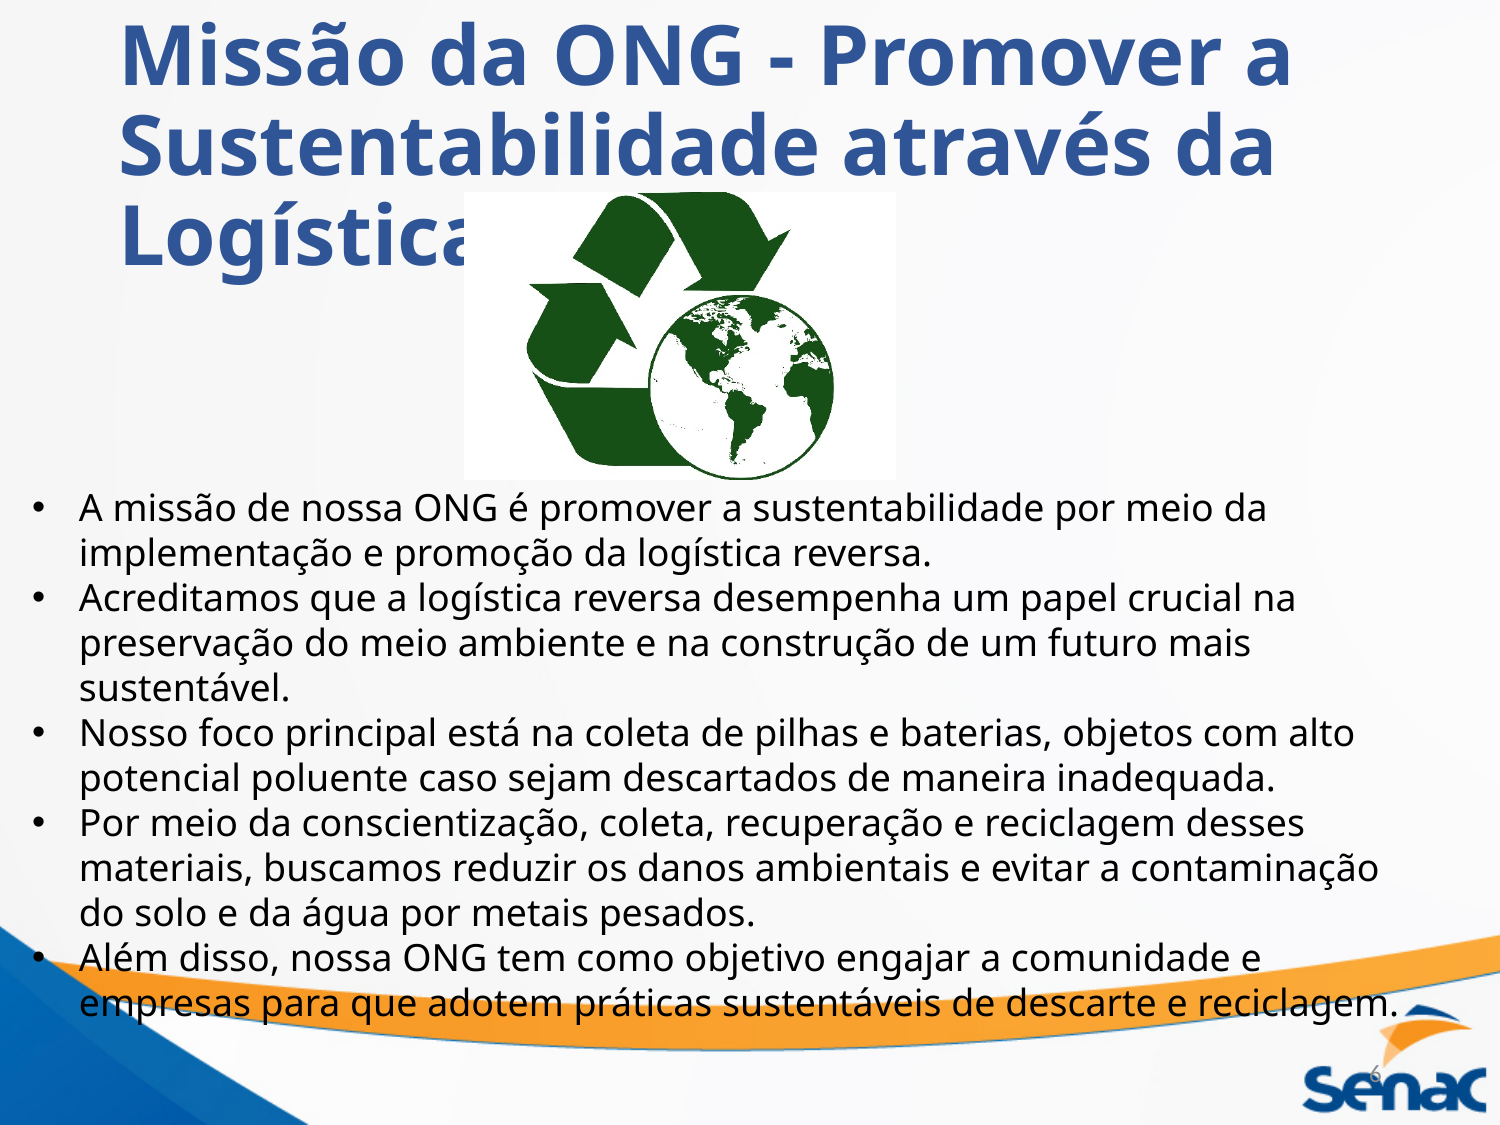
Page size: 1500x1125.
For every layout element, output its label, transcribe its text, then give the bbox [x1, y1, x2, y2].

picture [0, 0, 1500, 1125]
text_box A missão de nossa ONG é promover a sustentabilidade por meio da implementação e promoção da logística reversa. Acreditamos que a logística reversa desempenha um papel crucial na preservação do meio ambiente e na construção de um futuro mais sustentável. Nosso foco principal está na coleta de pilhas e baterias, objetos com alto potencial poluente caso sejam descartados de maneira inadequada. Por meio da conscientização, coleta, recuperação e reciclagem desses materiais, buscamos reduzir os danos ambientais e evitar a contaminação do solo e da água por metais pesados. Além disso, nossa ONG tem como objetivo engajar a comunidade e empresas para que adotem práticas sustentáveis de descarte e reciclagem. [17, 476, 1446, 1032]
title Missão da ONG - Promover a Sustentabilidade através da Logística Reversa [103, 22, 1397, 276]
slide_number 6 [1059, 1042, 1397, 1103]
